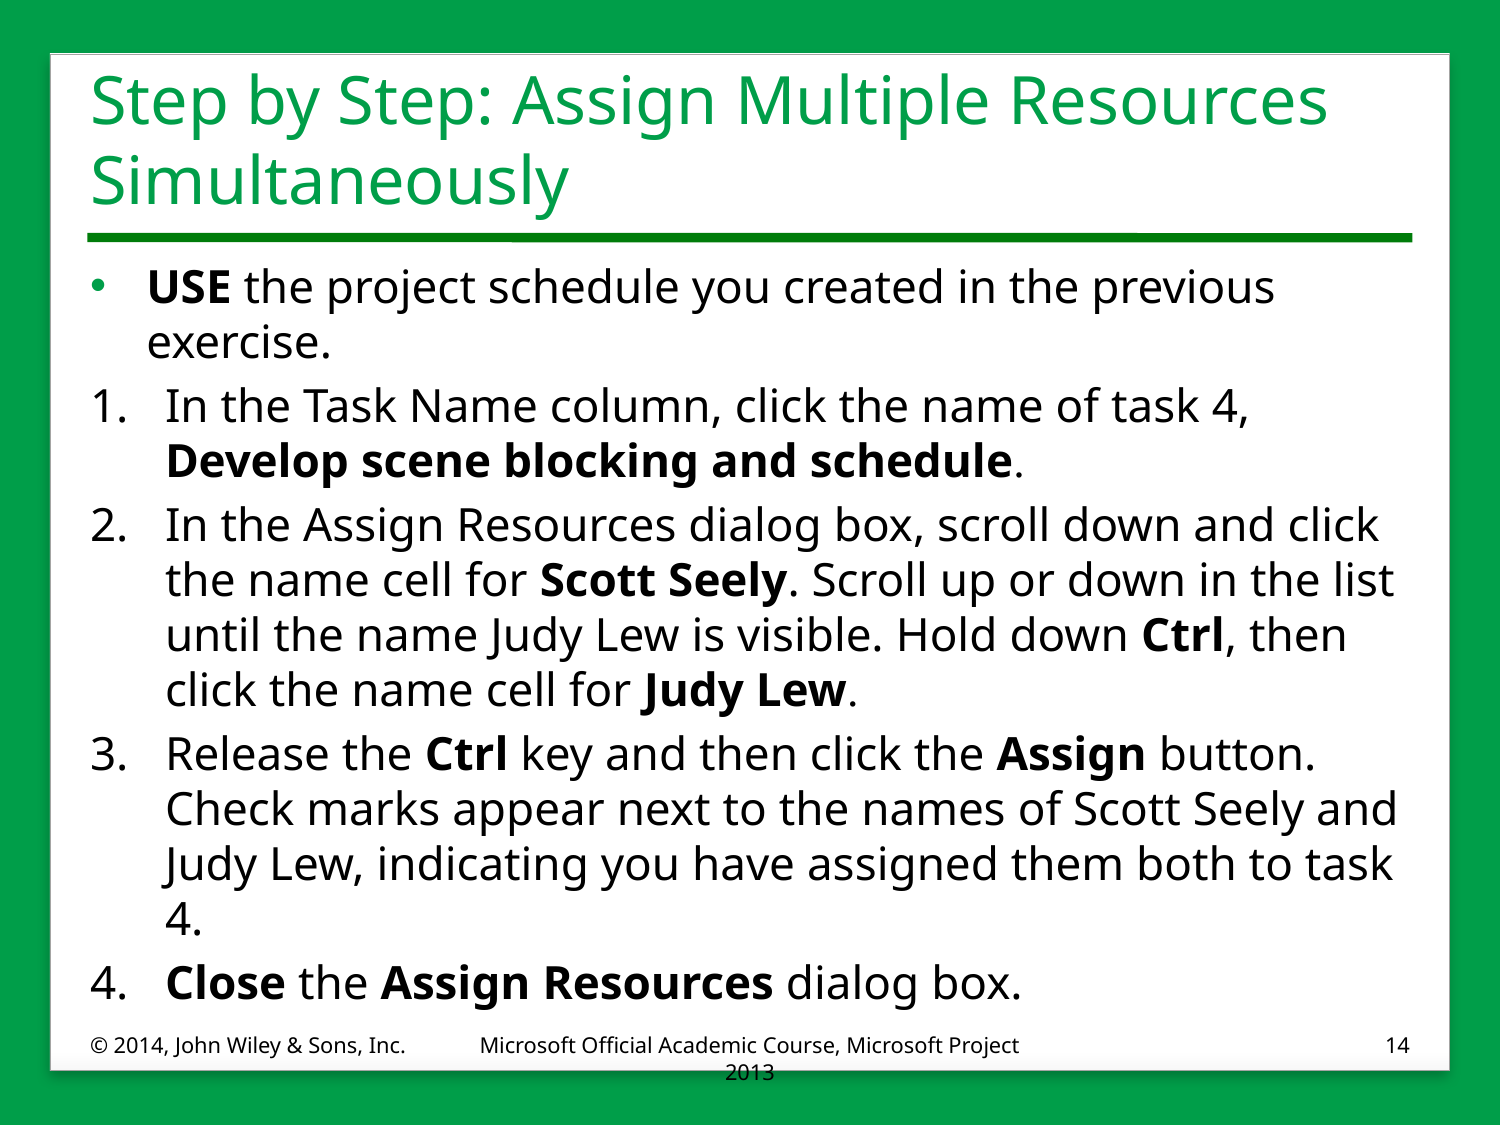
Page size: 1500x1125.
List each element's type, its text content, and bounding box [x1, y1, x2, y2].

title Step by Step: Assign Multiple Resources Simultaneously [74, 74, 1426, 226]
slide_number 14 [1074, 1024, 1426, 1103]
list USE the project schedule you created in the previous exercise. 1. In the Task Name column, click the name of task 4, Develop scene blocking and schedule. 2. In the Assign Resources dialog box, scroll down and click the name cell for Scott Seely. Scroll up or down in the list until the name Judy Lew is visible. Hold down Ctrl, then click the name cell for Judy Lew. 3. Release the Ctrl key and then click the Assign button. Check marks appear next to the names of Scott Seely and Judy Lew, indicating you have assigned them both to task 4. 4. Close the Assign Resources dialog box. [75, 249, 1425, 1063]
footer Microsoft Official Academic Course, Microsoft Project 2013 [449, 1024, 1051, 1103]
slide_number © 2014, John Wiley & Sons, Inc. [74, 1024, 426, 1103]
